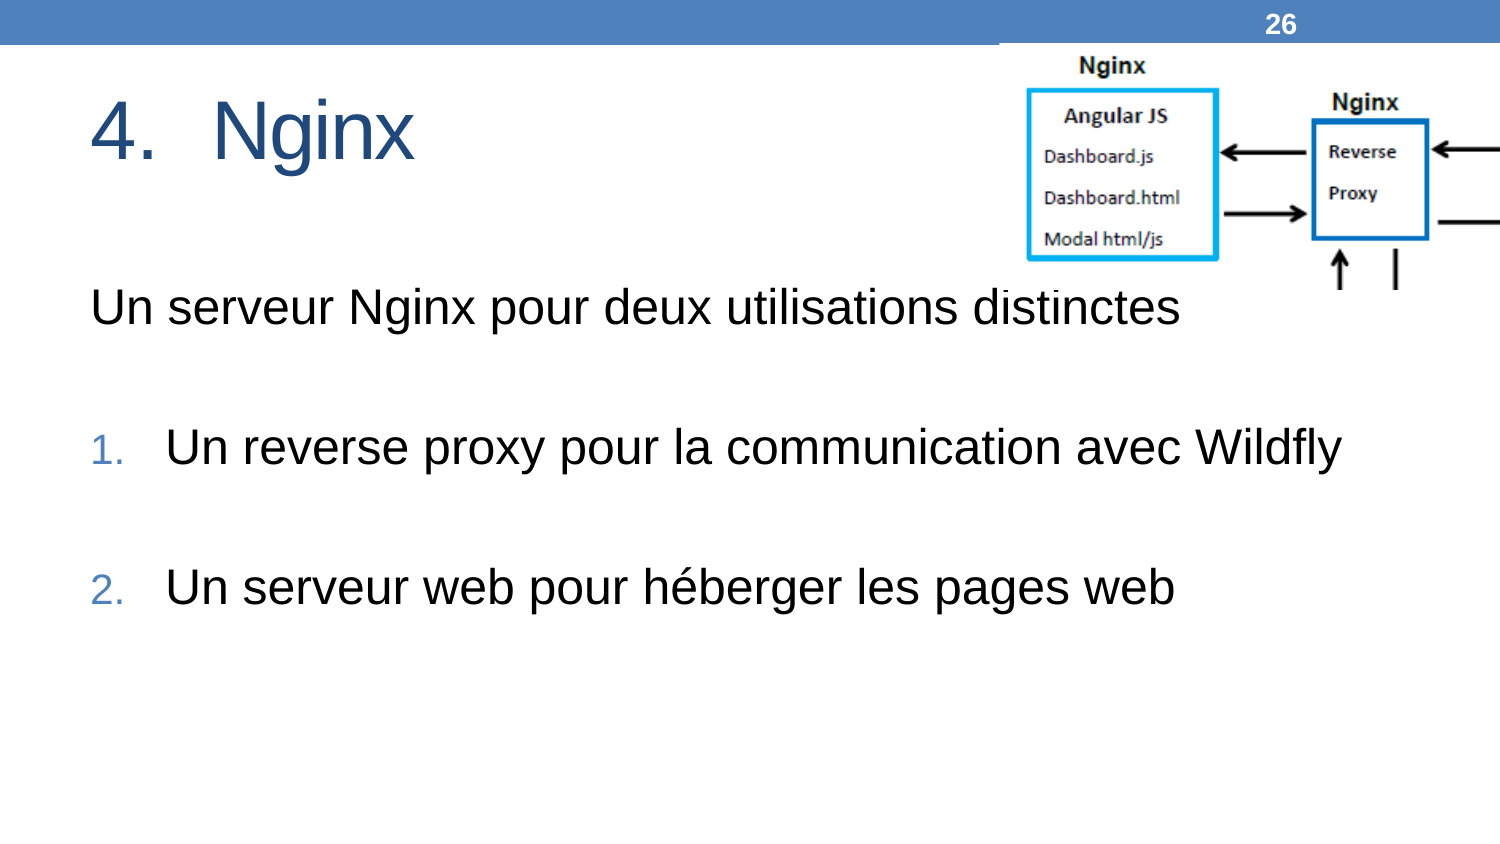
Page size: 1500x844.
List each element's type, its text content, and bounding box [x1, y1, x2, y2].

list Un serveur Nginx pour deux utilisations distinctes Un reverse proxy pour la communication avec Wildfly Un serveur web pour héberger les pages web [75, 196, 1425, 797]
slide_number 26 [1250, 2, 1425, 40]
title Nginx [75, 65, 996, 188]
picture [999, 43, 1500, 290]
